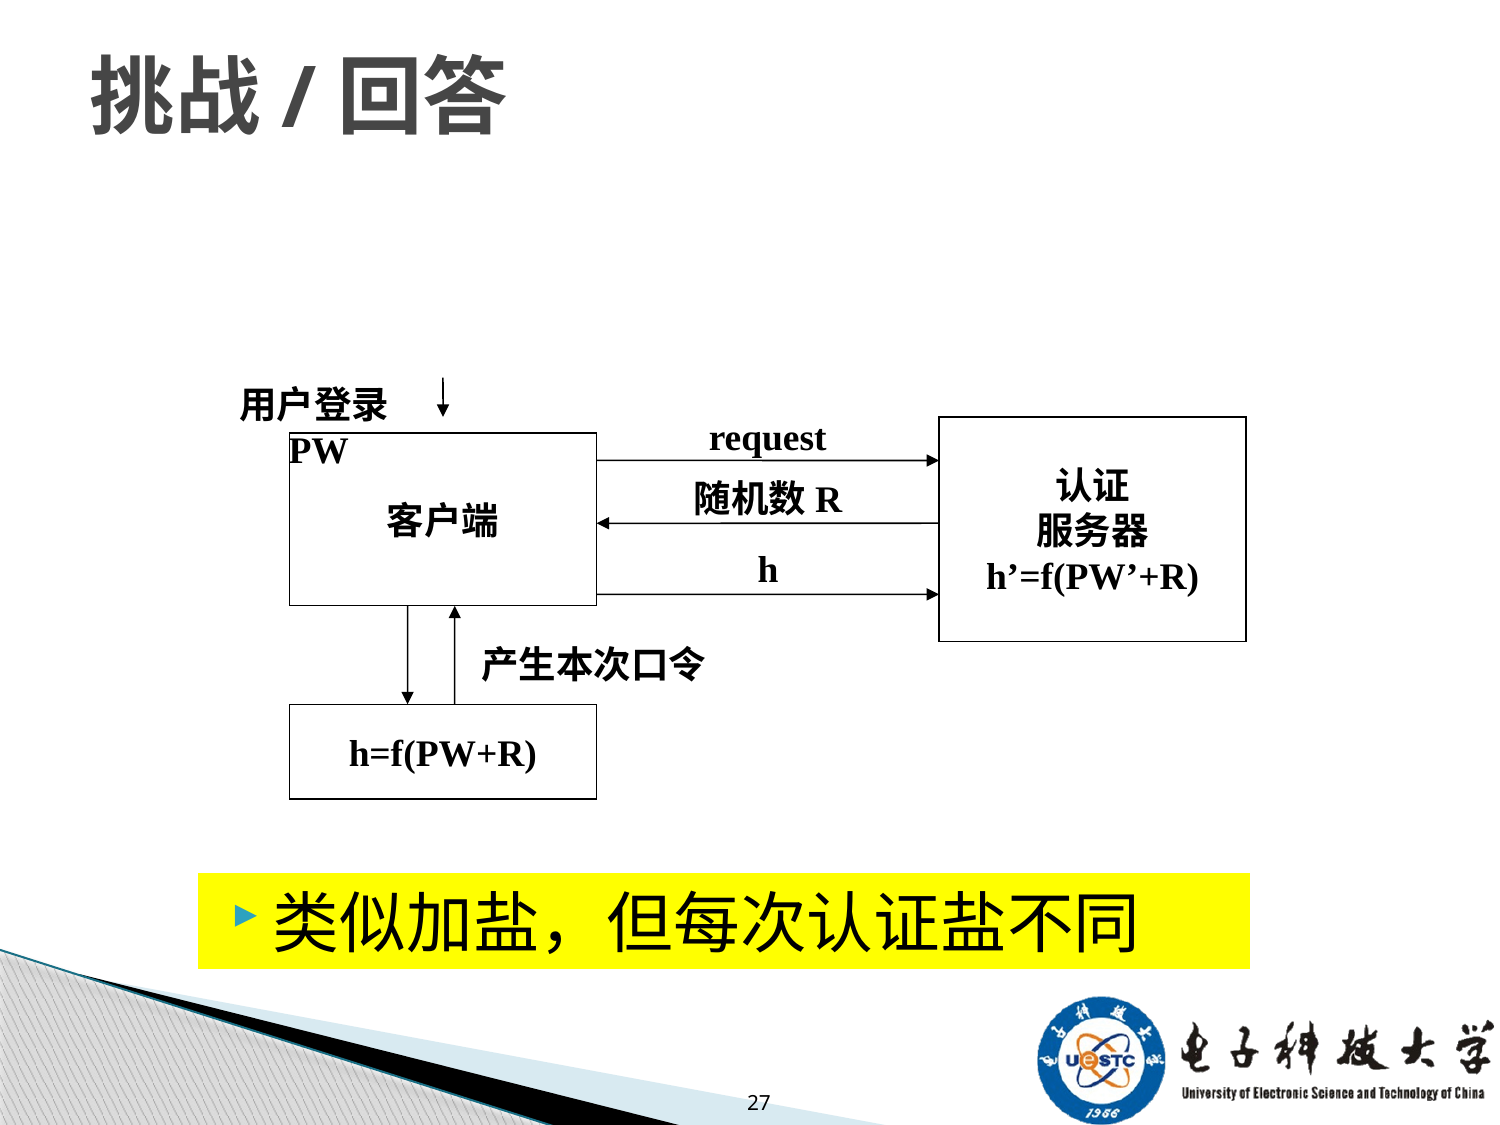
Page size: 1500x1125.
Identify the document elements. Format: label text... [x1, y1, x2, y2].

slide_number 27 [701, 1051, 786, 1125]
title 挑战/回答 [75, 0, 1425, 187]
text_box 类似加盐，但每次认证盐不同 [198, 873, 1250, 969]
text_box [194, 373, 1247, 800]
picture [1037, 995, 1495, 1125]
